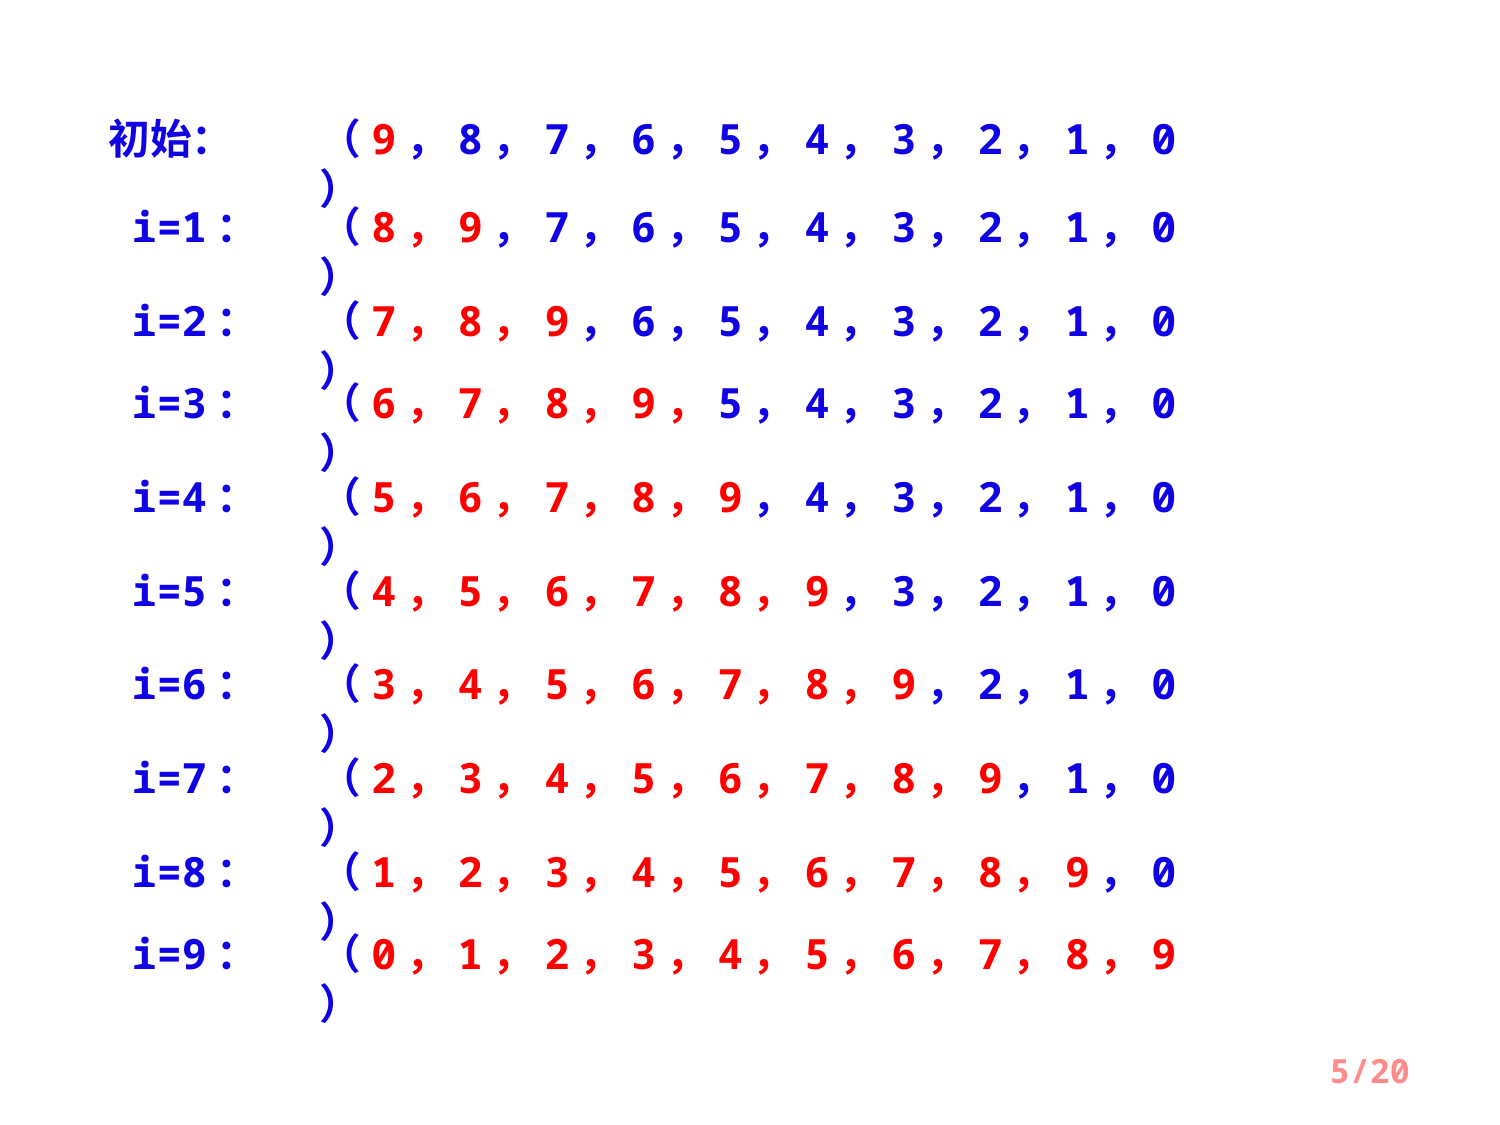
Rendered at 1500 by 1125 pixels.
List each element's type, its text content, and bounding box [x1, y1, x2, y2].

text_box （0，1，2，3，4，5，6，7，8，9） [304, 920, 1196, 1036]
text_box （4，5，6，7，8，9，3，2，1，0） [304, 557, 1196, 650]
text_box （9，8，7，6，5，4，3，2，1，0） [304, 105, 1196, 193]
text_box （7，8，9，6，5，4，3，2，1，0） [304, 287, 1196, 369]
text_box i=1： [117, 193, 282, 259]
text_box i=4： [117, 463, 282, 529]
text_box 初始： [93, 105, 258, 171]
text_box （8，9，7，6，5，4，3，2，1，0） [304, 193, 1196, 287]
text_box i=9： [117, 920, 282, 986]
text_box i=6： [117, 650, 282, 716]
text_box （1，2，3，4，5，6，7，8，9，0） [304, 838, 1196, 920]
text_box i=7： [117, 744, 282, 810]
text_box （6，7，8，9，5，4，3，2，1，0） [304, 369, 1196, 463]
text_box （2，3，4，5，6，7，8，9，1，0） [304, 744, 1196, 838]
slide_number 5/20 [1074, 1042, 1425, 1103]
text_box i=8： [117, 838, 282, 904]
text_box i=5： [117, 557, 282, 622]
text_box （3，4，5，6，7，8，9，2，1，0） [304, 650, 1196, 744]
text_box （5，6，7，8，9，4，3，2，1，0） [304, 463, 1196, 557]
text_box i=3： [117, 369, 282, 435]
text_box i=2： [117, 287, 282, 353]
